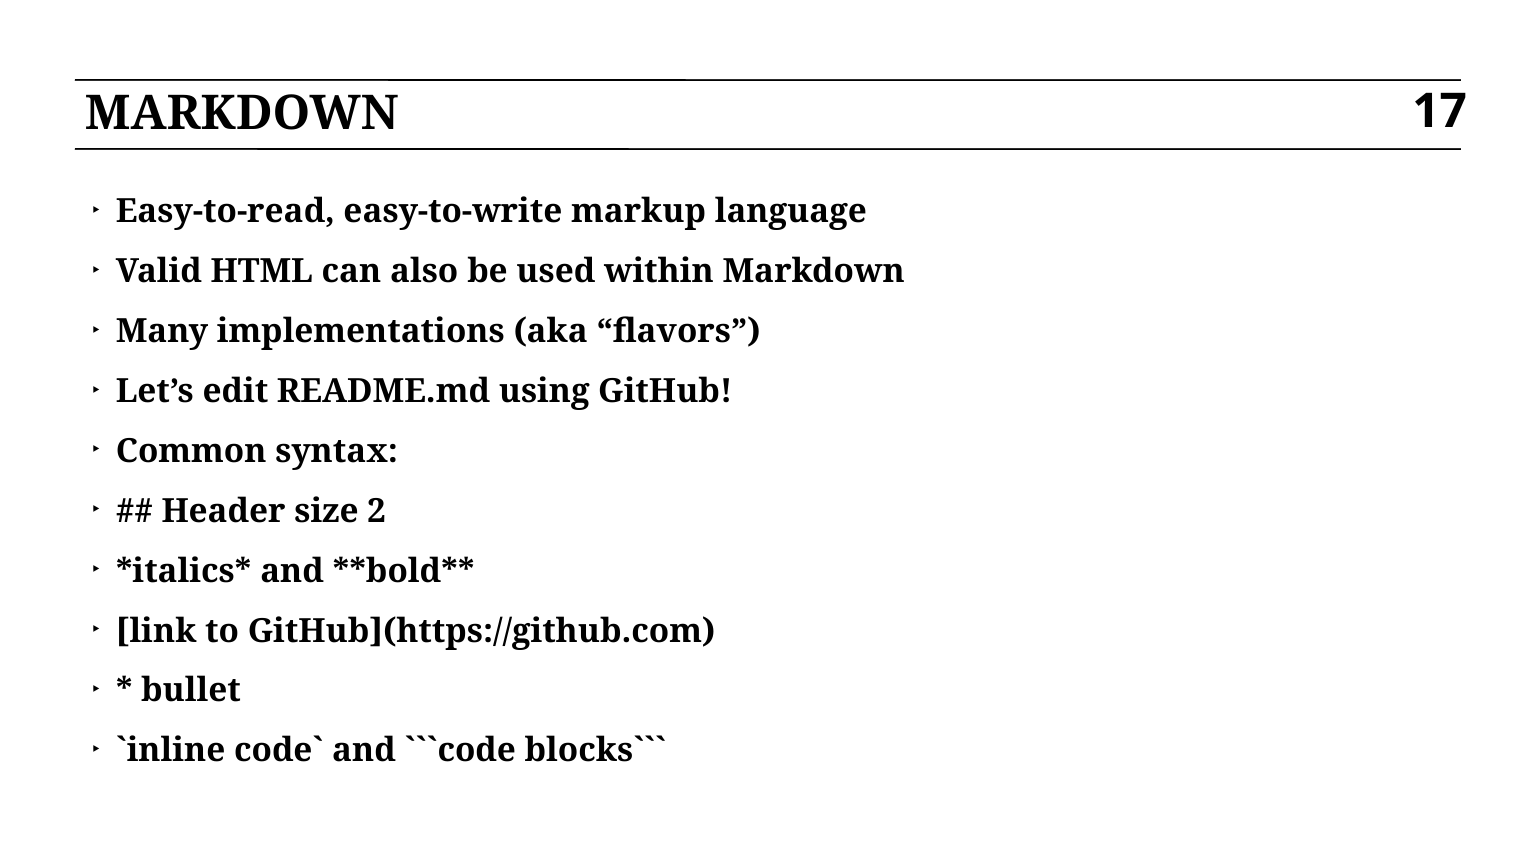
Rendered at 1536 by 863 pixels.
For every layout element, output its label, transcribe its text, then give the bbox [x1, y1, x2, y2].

title MARKDOWN [76, 82, 1369, 160]
list Easy-to-read, easy-to-write markup language Valid HTML can also be used within Markdown Many implementations (aka “flavors”) Let’s edit README.md using GitHub! Common syntax: ## Header size 2 *italics* and **bold** [link to GitHub](https://github.com) * bullet `inline code` and ```code blocks``` [76, 160, 1460, 823]
slide_number 17 [1410, 83, 1470, 142]
